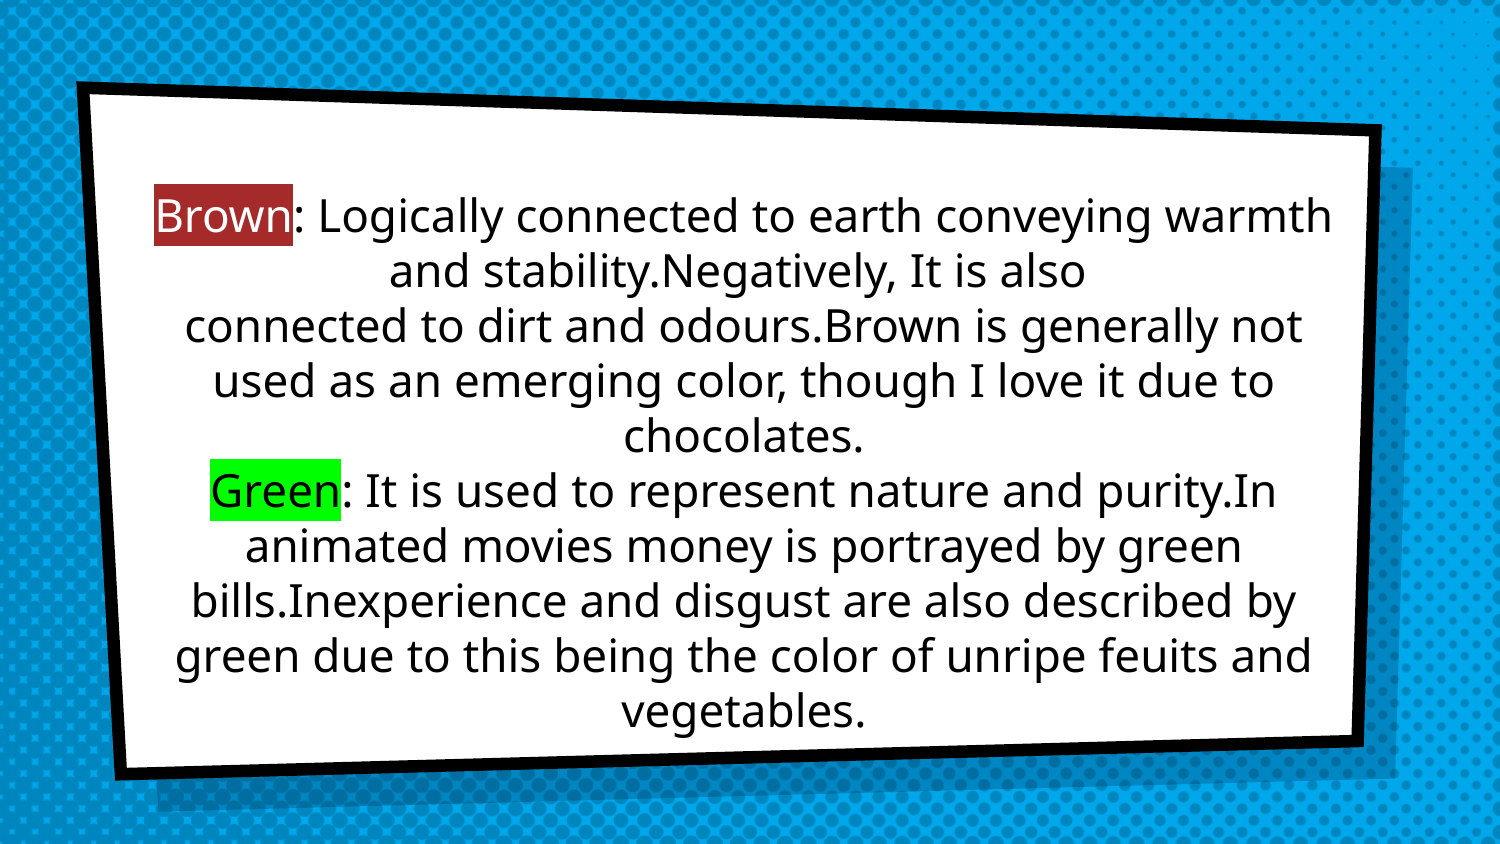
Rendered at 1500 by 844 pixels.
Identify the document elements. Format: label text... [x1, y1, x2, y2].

list Brown: Logically connected to earth conveying warmth and stability.Negatively, It is also connected to dirt and odours.Brown is generally not used as an emerging color, though I love it due to chocolates. Green: It is used to represent nature and purity.In animated movies money is portrayed by green bills.Inexperience and disgust are also described by green due to this being the color of unripe feuits and vegetables. [121, 116, 1368, 760]
